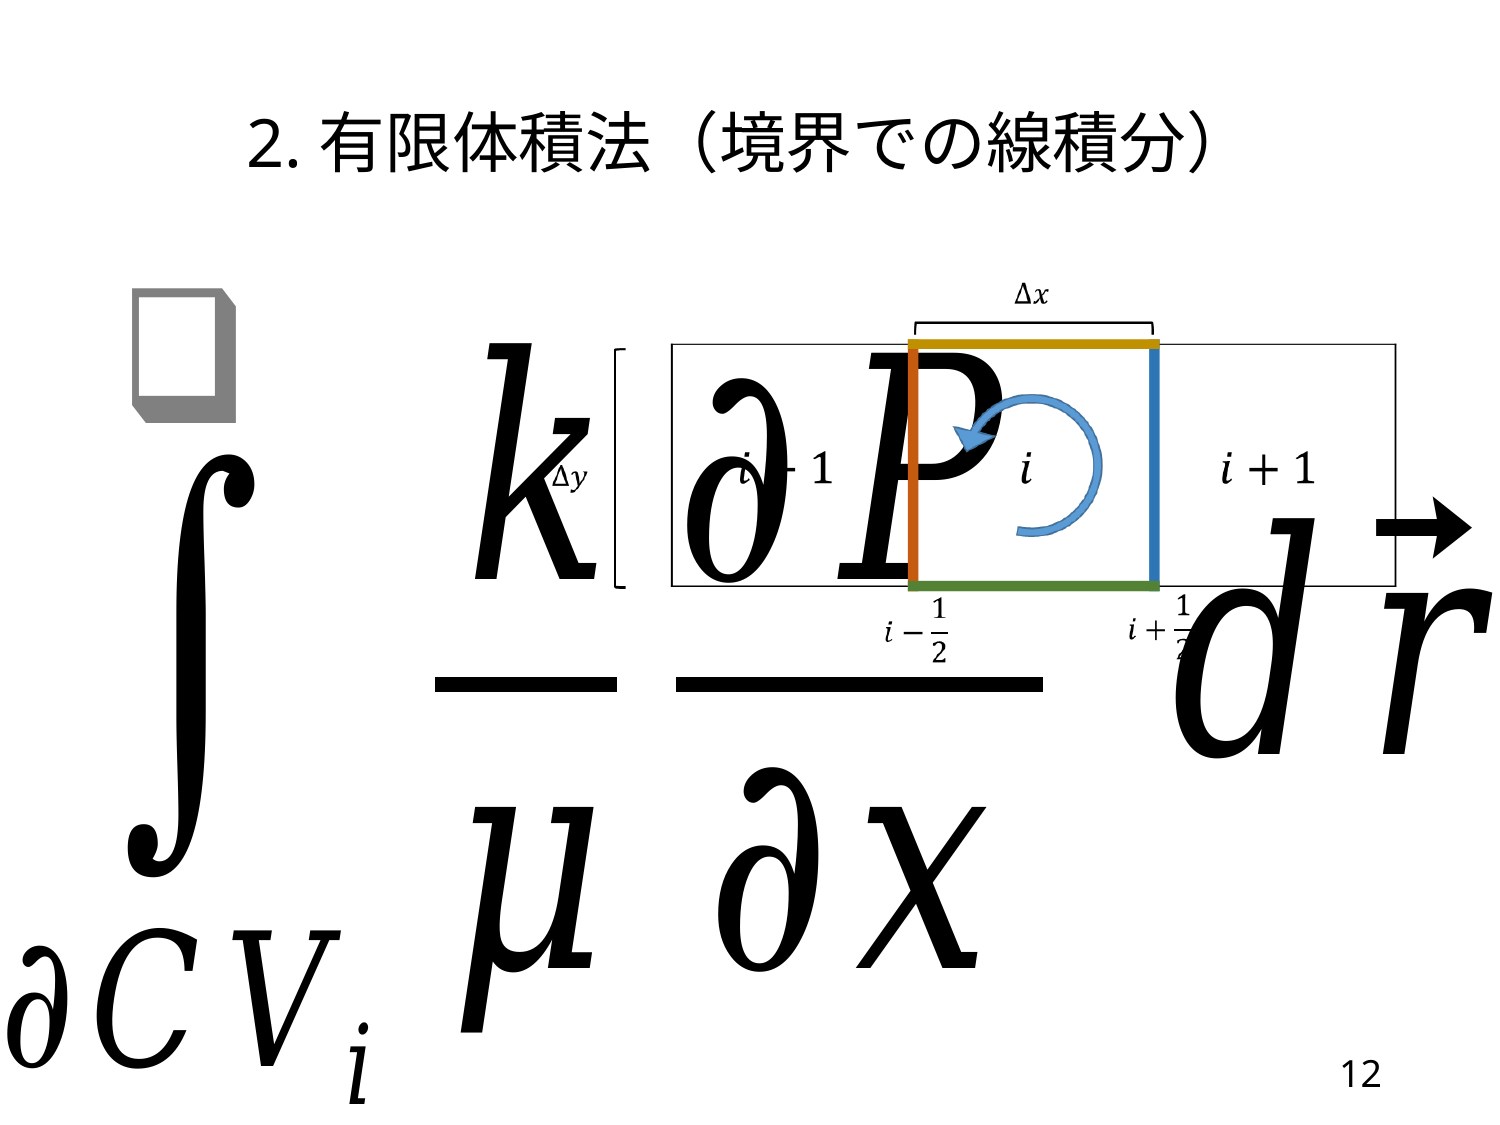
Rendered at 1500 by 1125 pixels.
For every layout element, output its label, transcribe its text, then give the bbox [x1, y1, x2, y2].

title 2.有限体積法（境界での線積分） [103, 59, 1397, 233]
picture [535, 267, 1397, 672]
slide_number 12 [1059, 1042, 1397, 1103]
